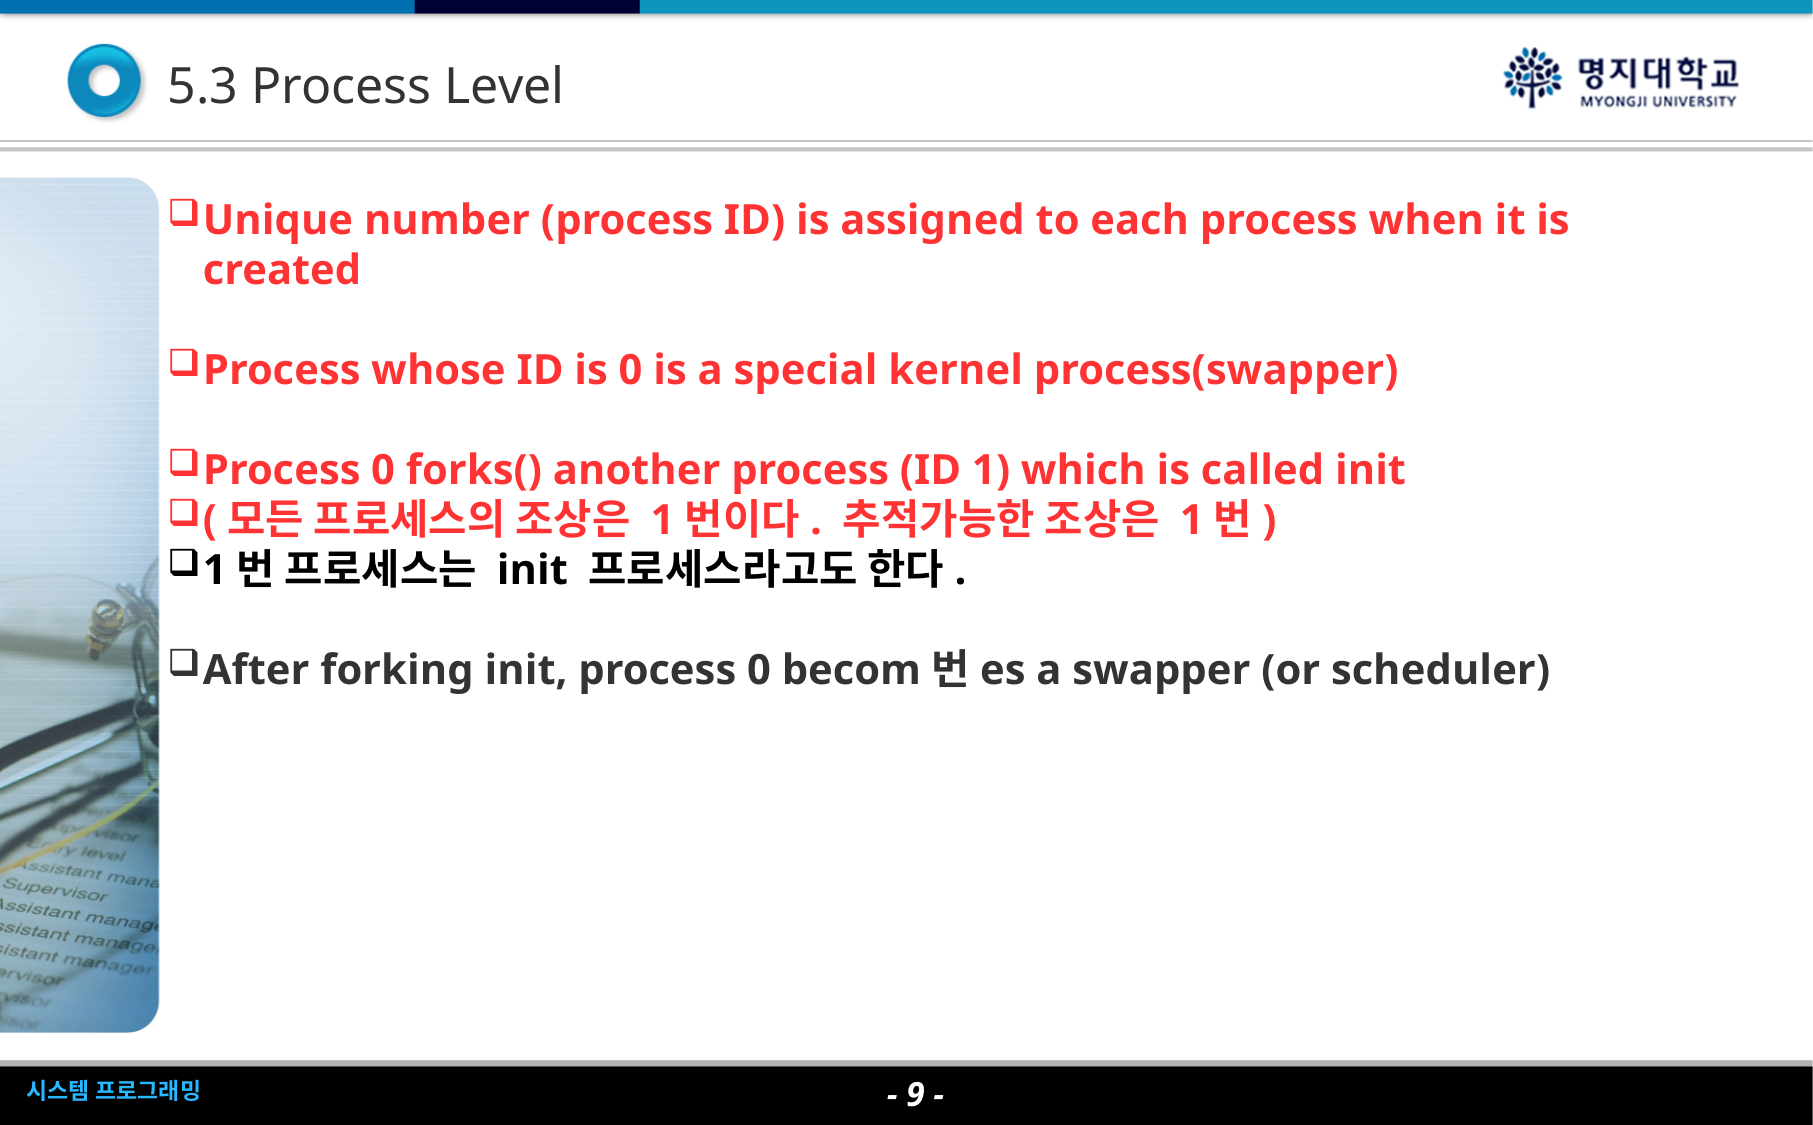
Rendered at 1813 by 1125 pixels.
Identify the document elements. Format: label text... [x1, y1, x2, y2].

text_box 5.3 Process Level [150, 38, 1797, 129]
text_box - <숫자> - [819, 1065, 1012, 1125]
picture [0, 0, 1813, 1125]
text_box Unique number (process ID) is assigned to each process when it is created Process whose ID is 0 is a special kernel process(swapper) Process 0 forks() another process (ID 1) which is called init (모든 프로세스의 조상은 1번이다. 추적가능한 조상은 1번) 1번 프로세스는 init 프로세스라고도 한다. After forking init, process 0 becom번es a swapper (or scheduler) [150, 184, 1674, 666]
